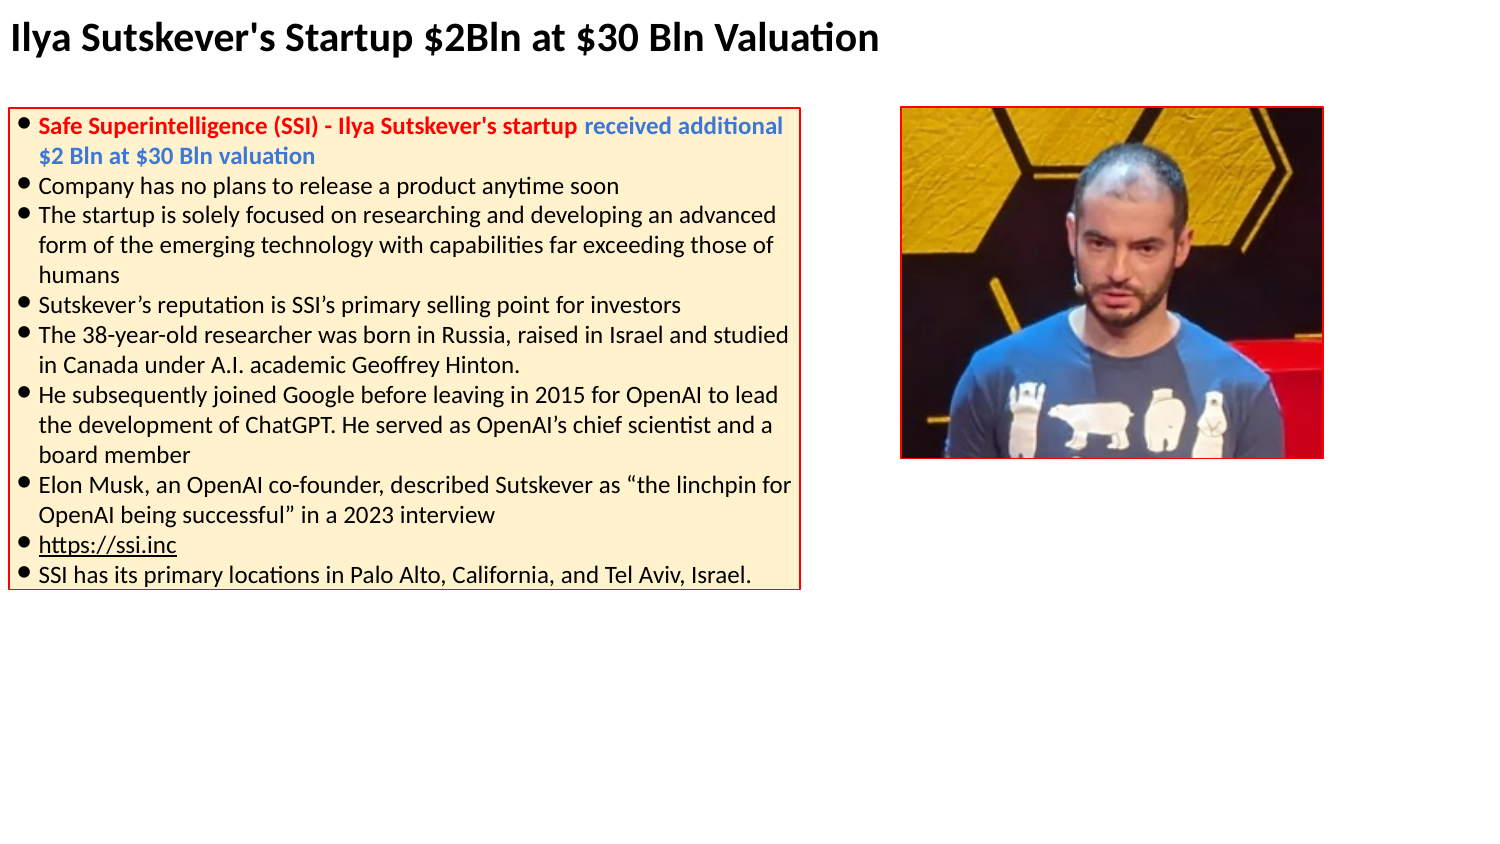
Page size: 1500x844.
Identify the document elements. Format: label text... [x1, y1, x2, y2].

text_box Safe Superintelligence (SSI) - Ilya Sutskever's startup received additional $2 Bln at $30 Bln valuation Company has no plans to release a product anytime soon The startup is solely focused on researching and developing an advanced form of the emerging technology with capabilities far exceeding those of humans Sutskever’s reputation is SSI’s primary selling point for investors The 38-year-old researcher was born in Russia, raised in Israel and studied in Canada under A.I. academic Geoffrey Hinton. He subsequently joined Google before leaving in 2015 for OpenAI to lead the development of ChatGPT. He served as OpenAI’s chief scientist and a board member Elon Musk, an OpenAI co-founder, described Sutskever as “the linchpin for OpenAI being successful” in a 2023 interview https://ssi.inc SSI has its primary locations in Palo Alto, California, and Tel Aviv, Israel. [8, 107, 801, 590]
text_box Ilya Sutskever's Startup $2Bln at $30 Bln Valuation [8, 8, 884, 62]
picture [901, 107, 1323, 459]
